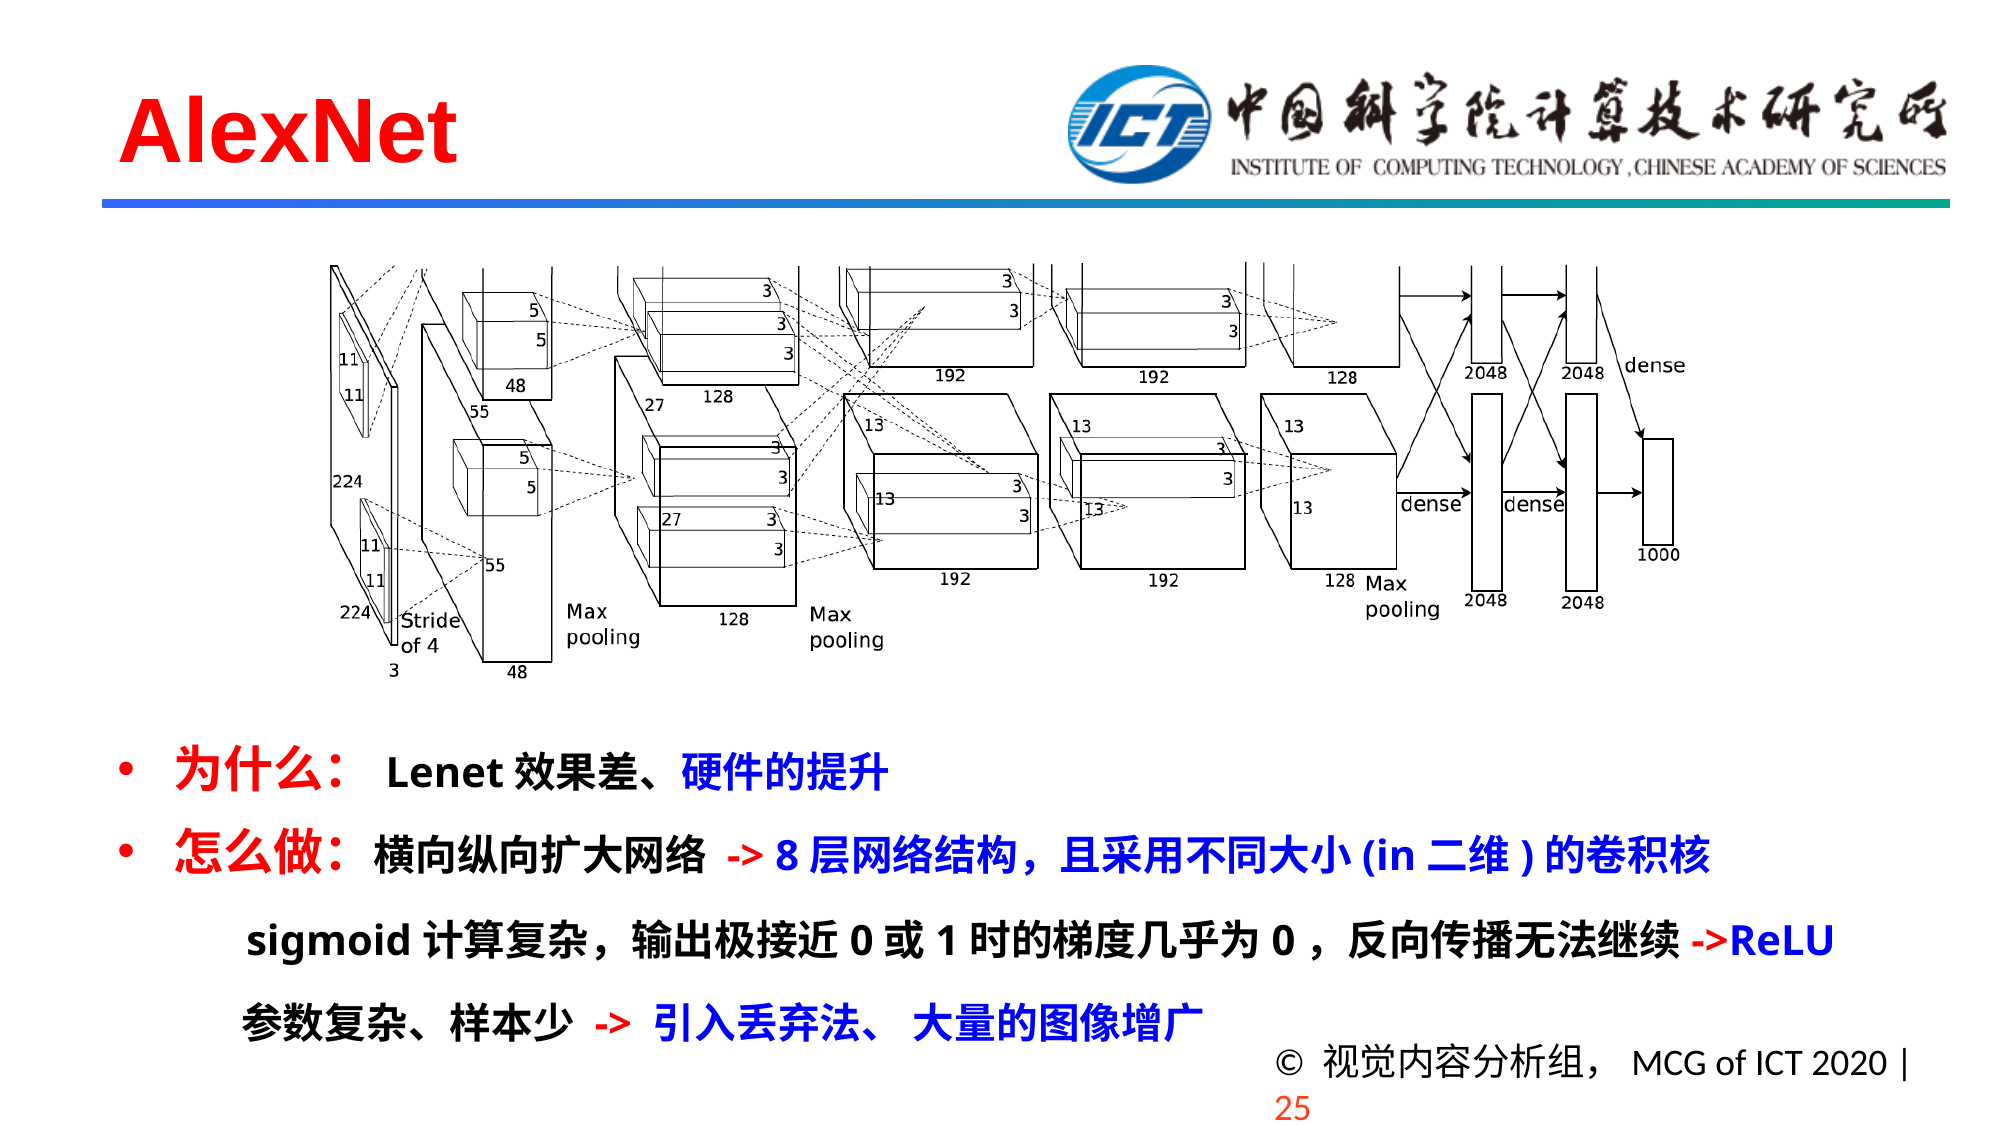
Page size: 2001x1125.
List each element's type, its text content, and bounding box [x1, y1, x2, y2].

title AlexNet [102, 51, 1993, 200]
picture [1068, 64, 1959, 200]
picture [281, 212, 1719, 710]
text_box © 视觉内容分析组，MCG of ICT 2020 | 25 [1271, 1060, 1958, 1125]
text_box 怎么做：横向纵向扩大网络 -> 8层网络结构，且采用不同大小(in二维)的卷积核 sigmoid计算复杂，输出极接近0或1时的梯度几乎为0，反向传播无法继续->ReLU 参数复杂、样本少 -> 引入丢弃法、 大量的图像增广 [102, 782, 2000, 1060]
text_box [326, 94, 811, 189]
list 为什么：Lenet效果差、硬件的提升 [102, 700, 1827, 782]
